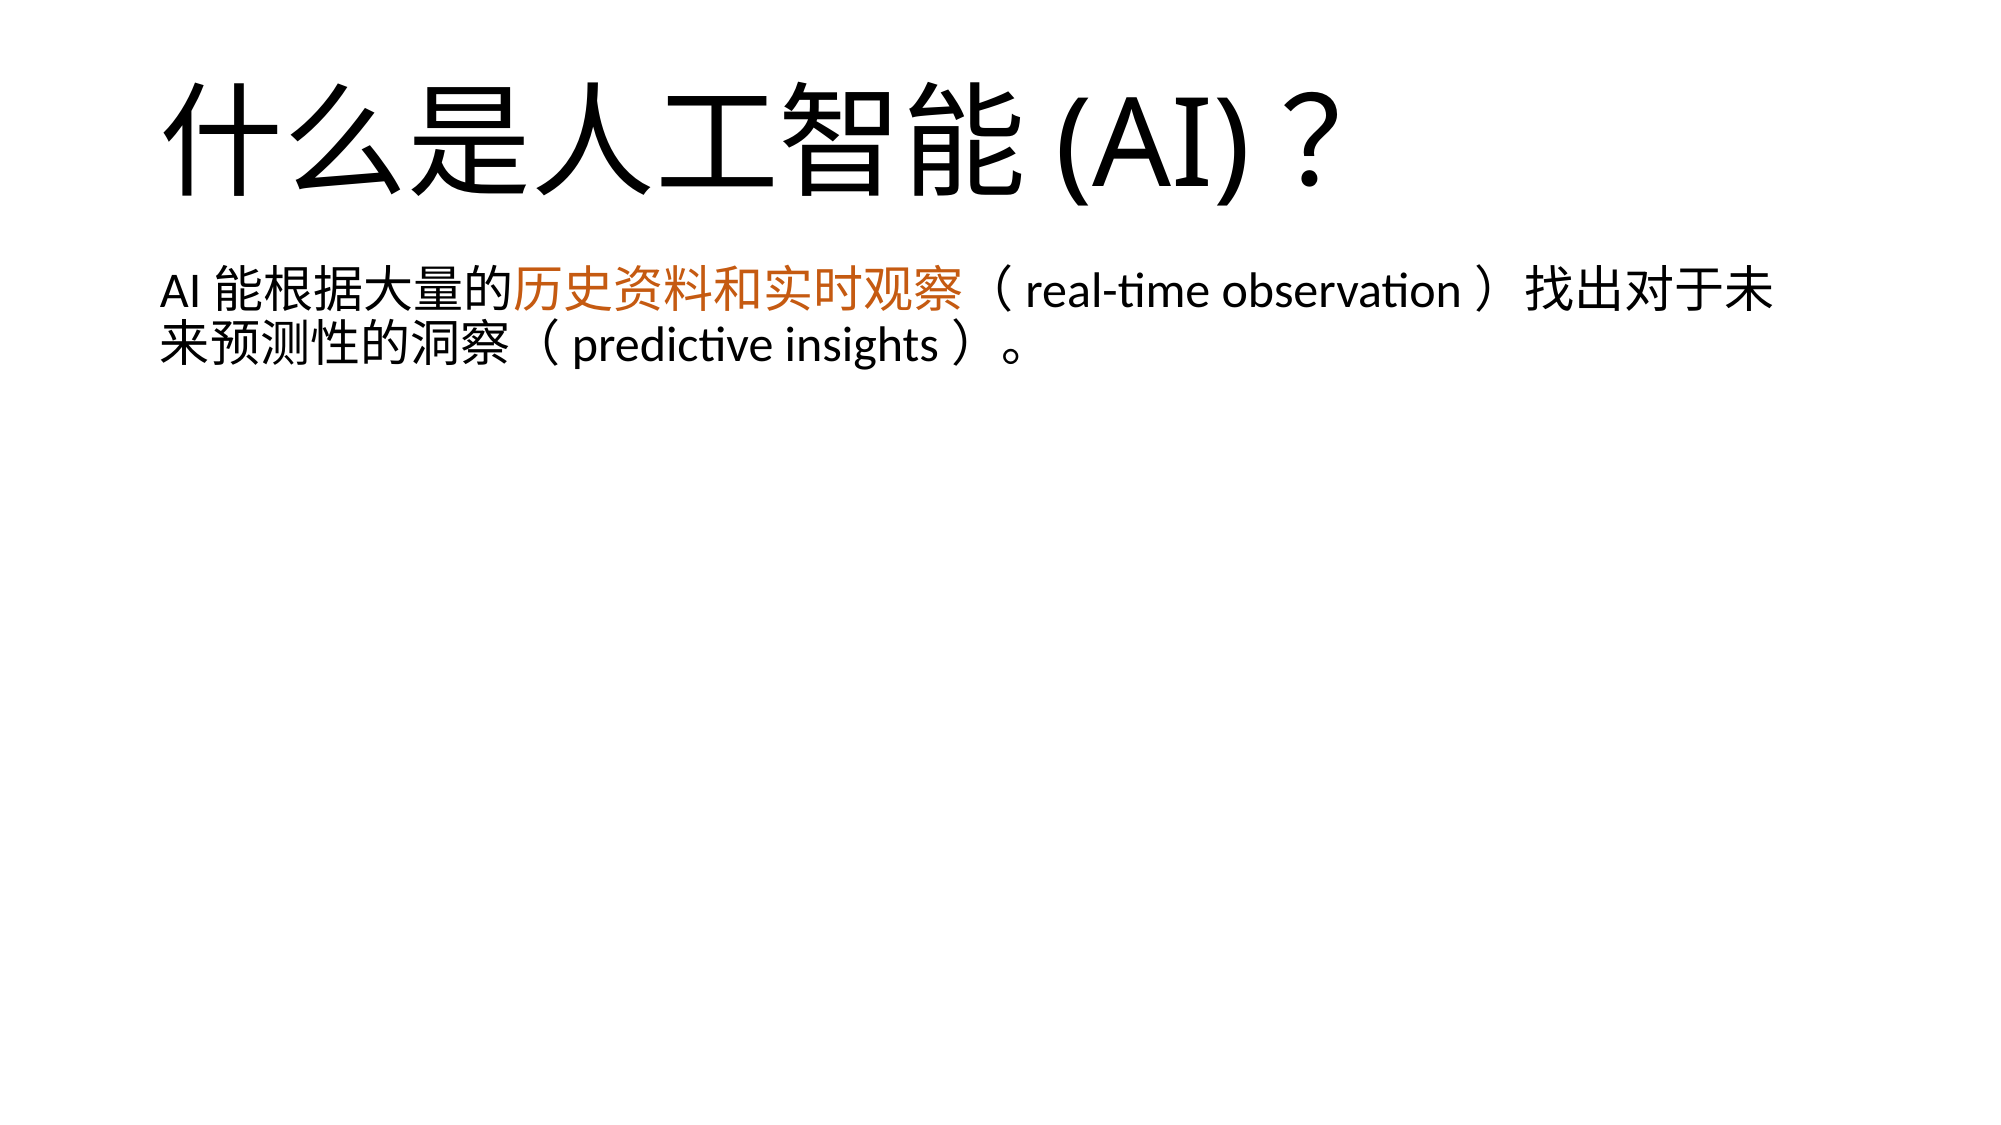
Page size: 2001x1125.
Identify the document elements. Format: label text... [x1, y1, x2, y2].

title 什么是人工智能(AI)？ [144, 71, 1820, 221]
subtitle AI能根据大量的历史资料和实时观察（real-time observation）找出对于未来预测性的洞察（predictive insights）。 [144, 256, 1820, 652]
